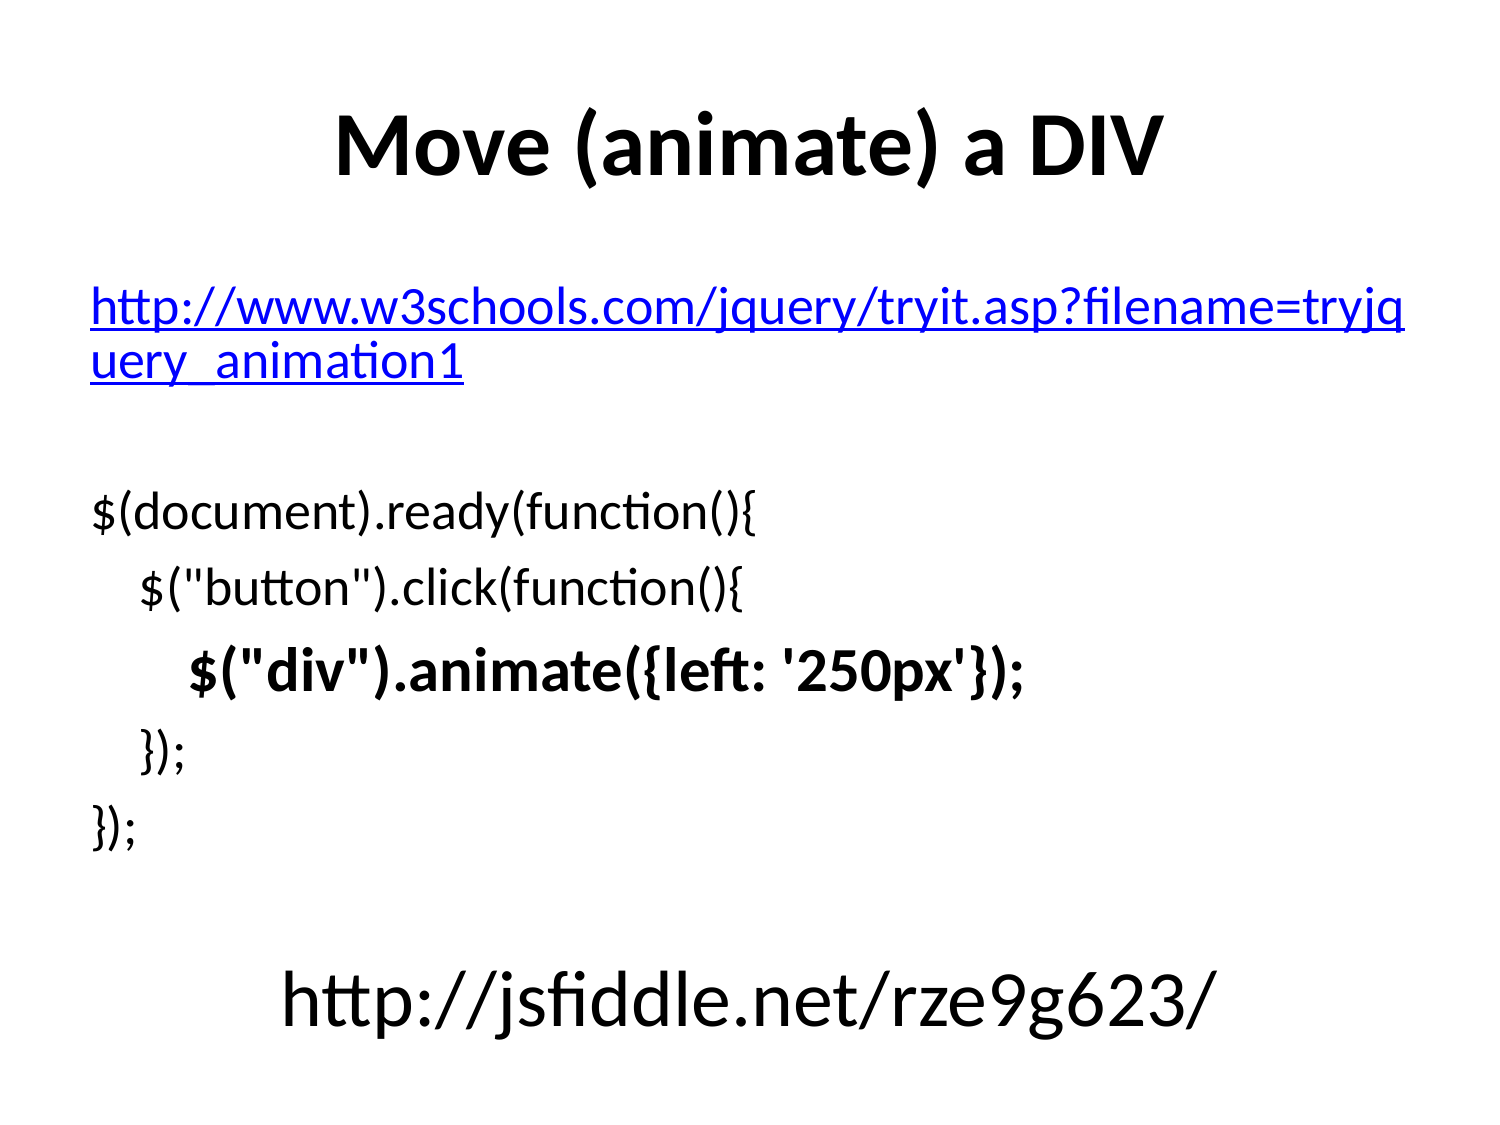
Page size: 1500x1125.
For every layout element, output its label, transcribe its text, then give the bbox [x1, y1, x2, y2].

title Move (animate) a DIV [75, 45, 1425, 233]
list http://www.w3schools.com/jquery/tryit.asp?filename=tryjquery_animation1 $(document).ready(function(){ $("button").click(function(){ $("div").animate({left: '250px'}); }); }); http://jsfiddle.net/rze9g623/ [75, 262, 1425, 1005]
